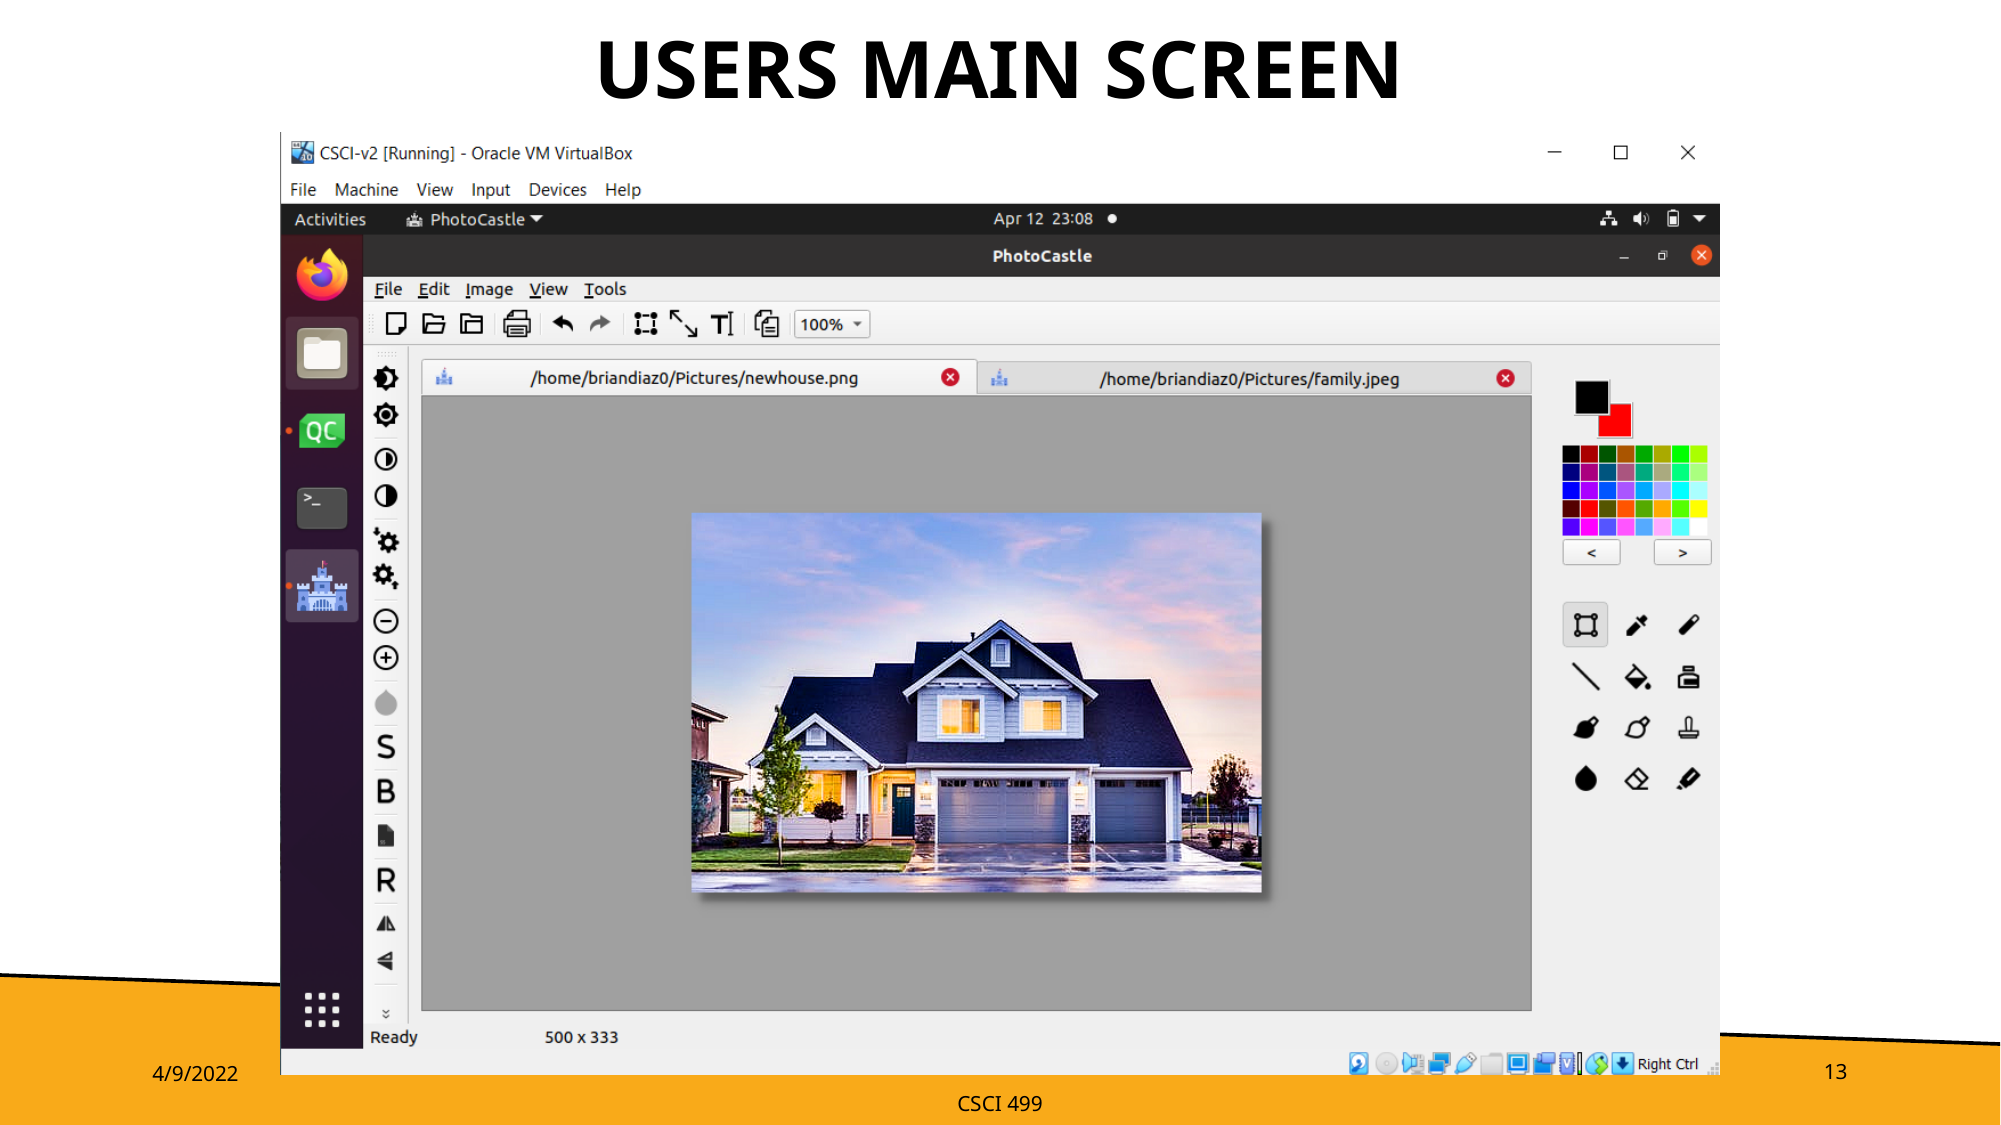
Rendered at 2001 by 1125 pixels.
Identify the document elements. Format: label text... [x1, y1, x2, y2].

picture [280, 132, 1720, 1075]
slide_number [137, 1042, 588, 1103]
footer CSCI 499 [662, 1075, 1338, 1125]
slide_number 13 [1412, 1042, 1863, 1103]
title USERS Main screen [137, 0, 1863, 182]
